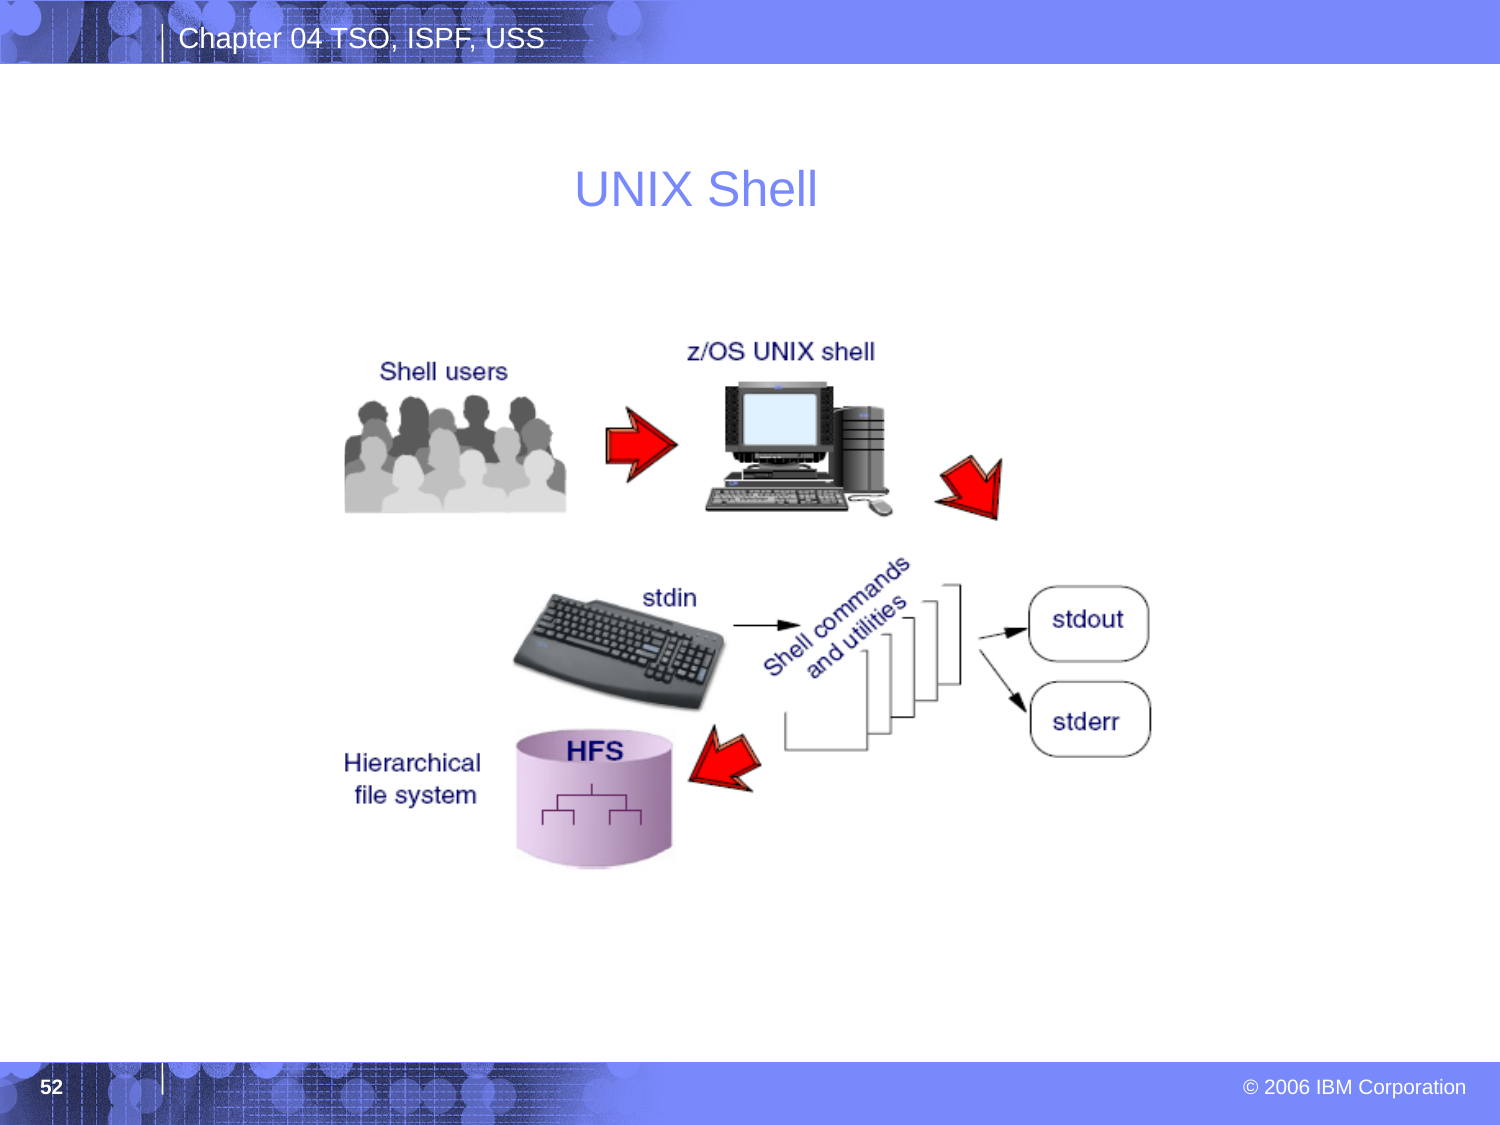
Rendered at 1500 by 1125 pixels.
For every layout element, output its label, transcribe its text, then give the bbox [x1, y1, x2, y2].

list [344, 330, 1156, 893]
title UNIX Shell [25, 142, 1379, 225]
picture [0, 1063, 1500, 1125]
picture [1, 1, 1500, 63]
slide_number 52 [25, 1066, 191, 1120]
